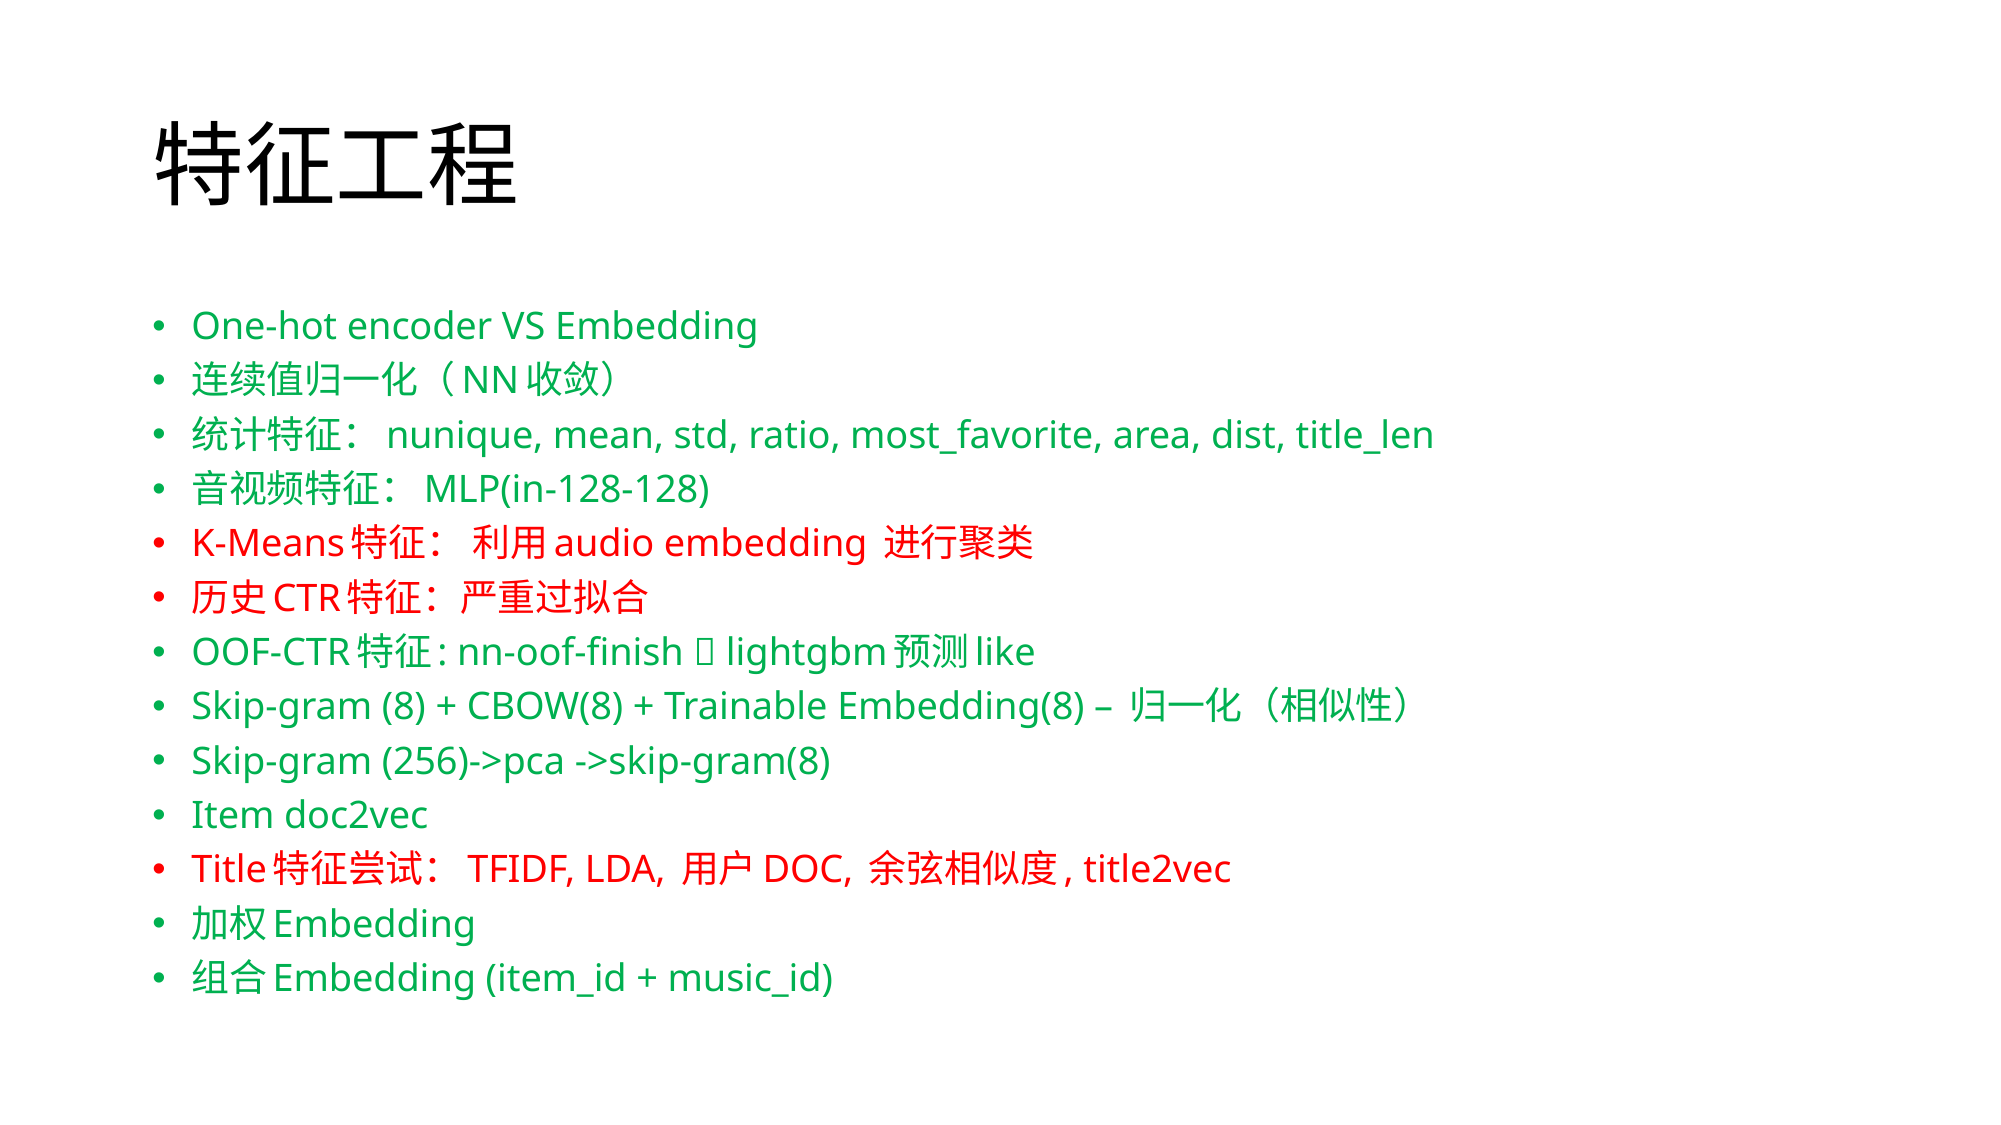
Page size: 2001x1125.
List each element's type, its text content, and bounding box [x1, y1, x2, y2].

list One-hot encoder VS Embedding 连续值归一化（NN收敛） 统计特征：nunique, mean, std, ratio, most_favorite, area, dist, title_len 音视频特征：MLP(in-128-128) K-Means特征： 利用audio embedding 进行聚类 历史CTR特征：严重过拟合 OOF-CTR特征: nn-oof-finish  lightgbm预测like Skip-gram (8) + CBOW(8) + Trainable Embedding(8) – 归一化（相似性） Skip-gram (256)->pca ->skip-gram(8) Item doc2vec Title特征尝试：TFIDF, LDA, 用户DOC, 余弦相似度, title2vec 加权Embedding 组合Embedding (item_id + music_id) [137, 299, 1863, 1014]
title 特征工程 [137, 59, 1863, 278]
